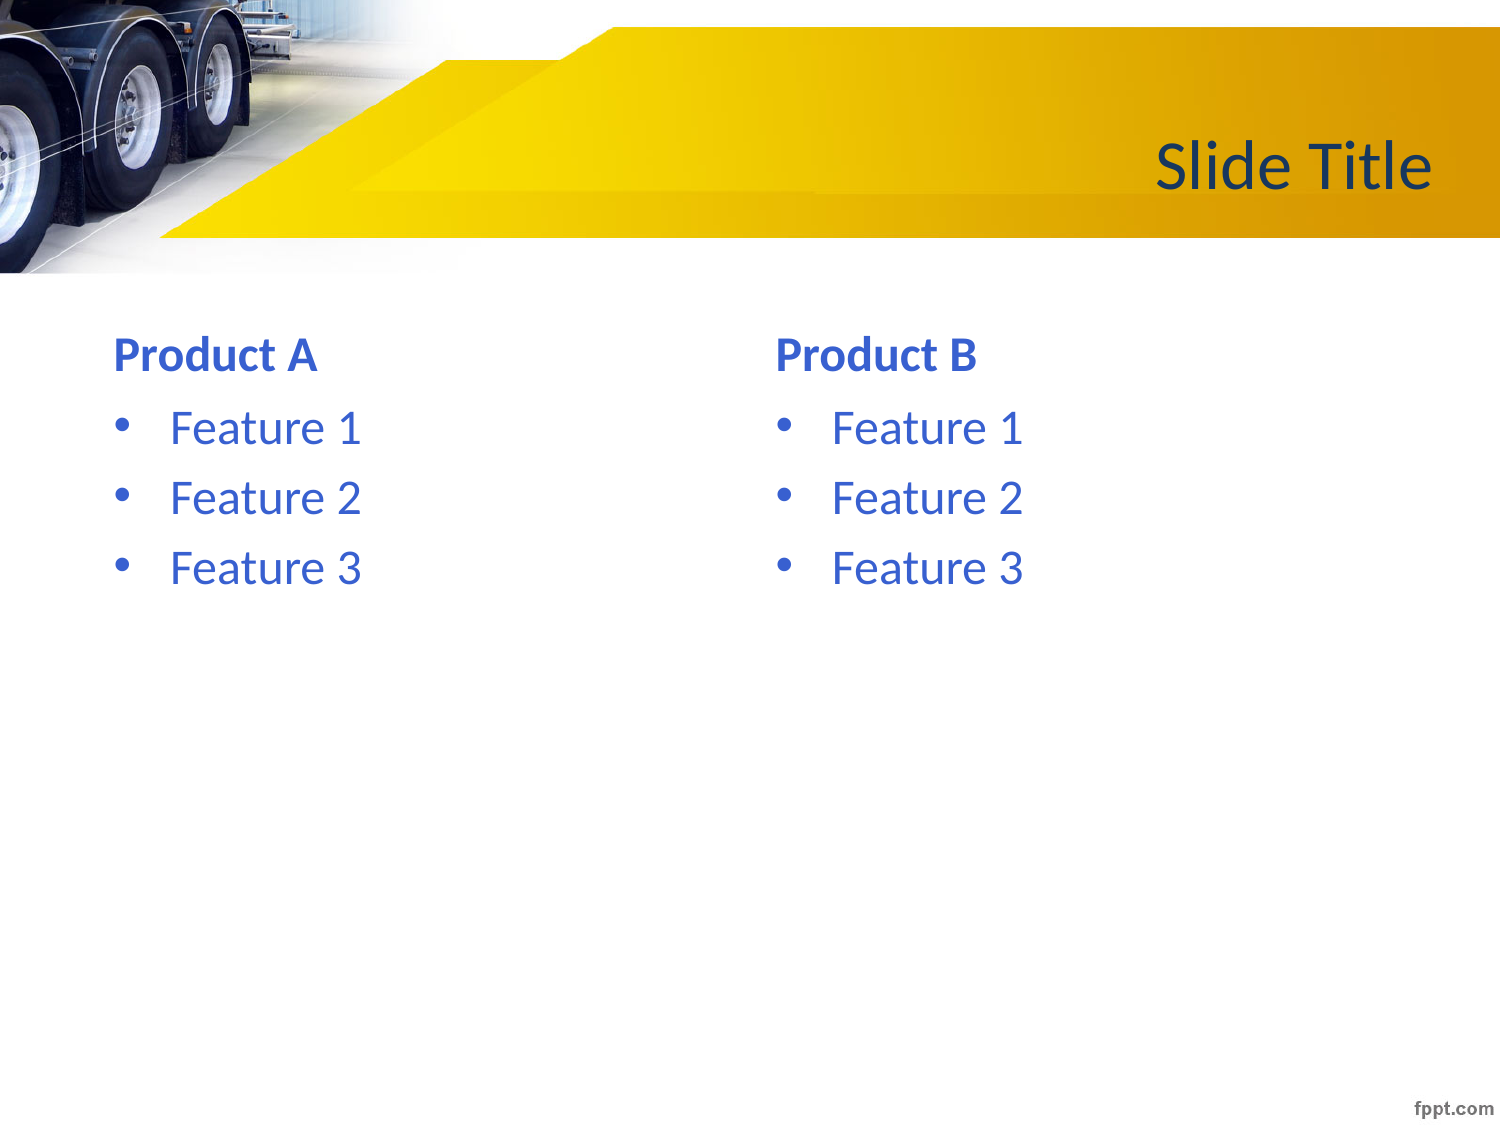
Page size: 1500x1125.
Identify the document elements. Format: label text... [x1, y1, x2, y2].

title Slide Title [98, 111, 1449, 212]
list Product A [98, 283, 760, 387]
list Feature 1 Feature 2 Feature 3 [760, 387, 1424, 886]
list Product B [760, 283, 1424, 387]
list Feature 1 Feature 2 Feature 3 [98, 387, 760, 886]
picture [0, 0, 1500, 1125]
